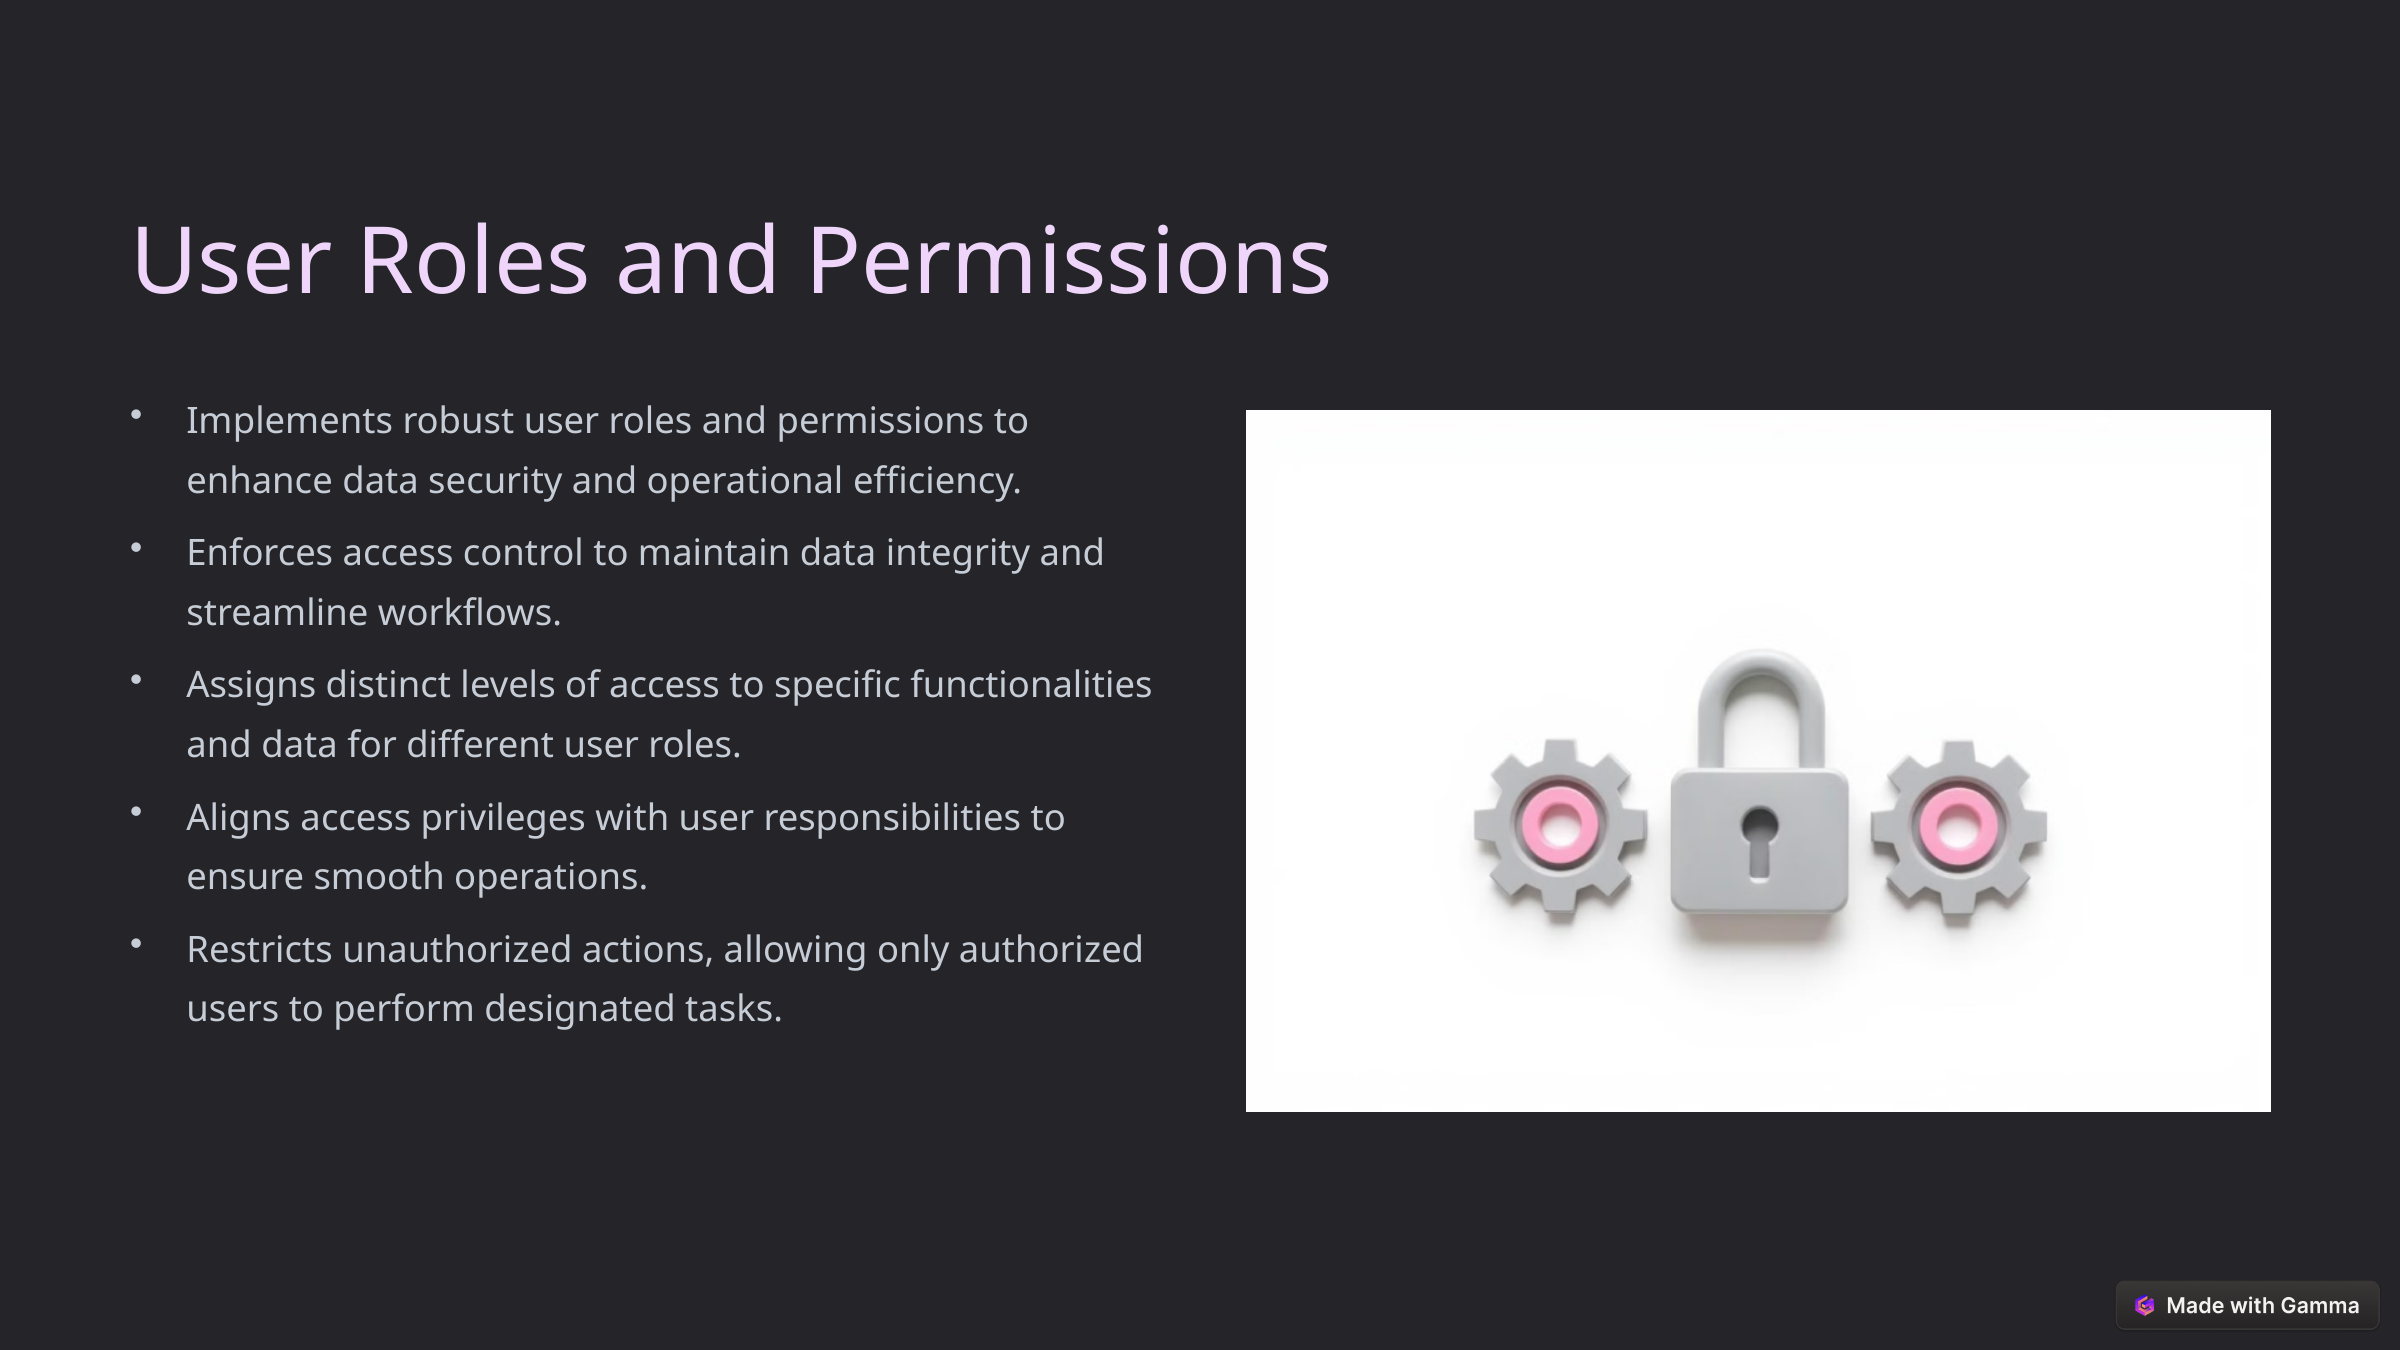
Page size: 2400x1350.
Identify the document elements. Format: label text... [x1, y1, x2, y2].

text_box Assigns distinct levels of access to specific functionalities and data for different user roles. [130, 645, 1155, 765]
picture [2106, 1271, 2389, 1339]
text_box Enforces access control to maintain data integrity and streamline workflows. [130, 513, 1155, 633]
text_box User Roles and Permissions [130, 196, 1311, 313]
text_box Aligns access privileges with user responsibilities to ensure smooth operations. [130, 777, 1155, 897]
text_box Restricts unauthorized actions, allowing only authorized users to perform designated tasks. [130, 909, 1155, 1029]
picture [1246, 410, 2271, 1112]
text_box Implements robust user roles and permissions to enhance data security and operational efficiency. [130, 381, 1155, 501]
